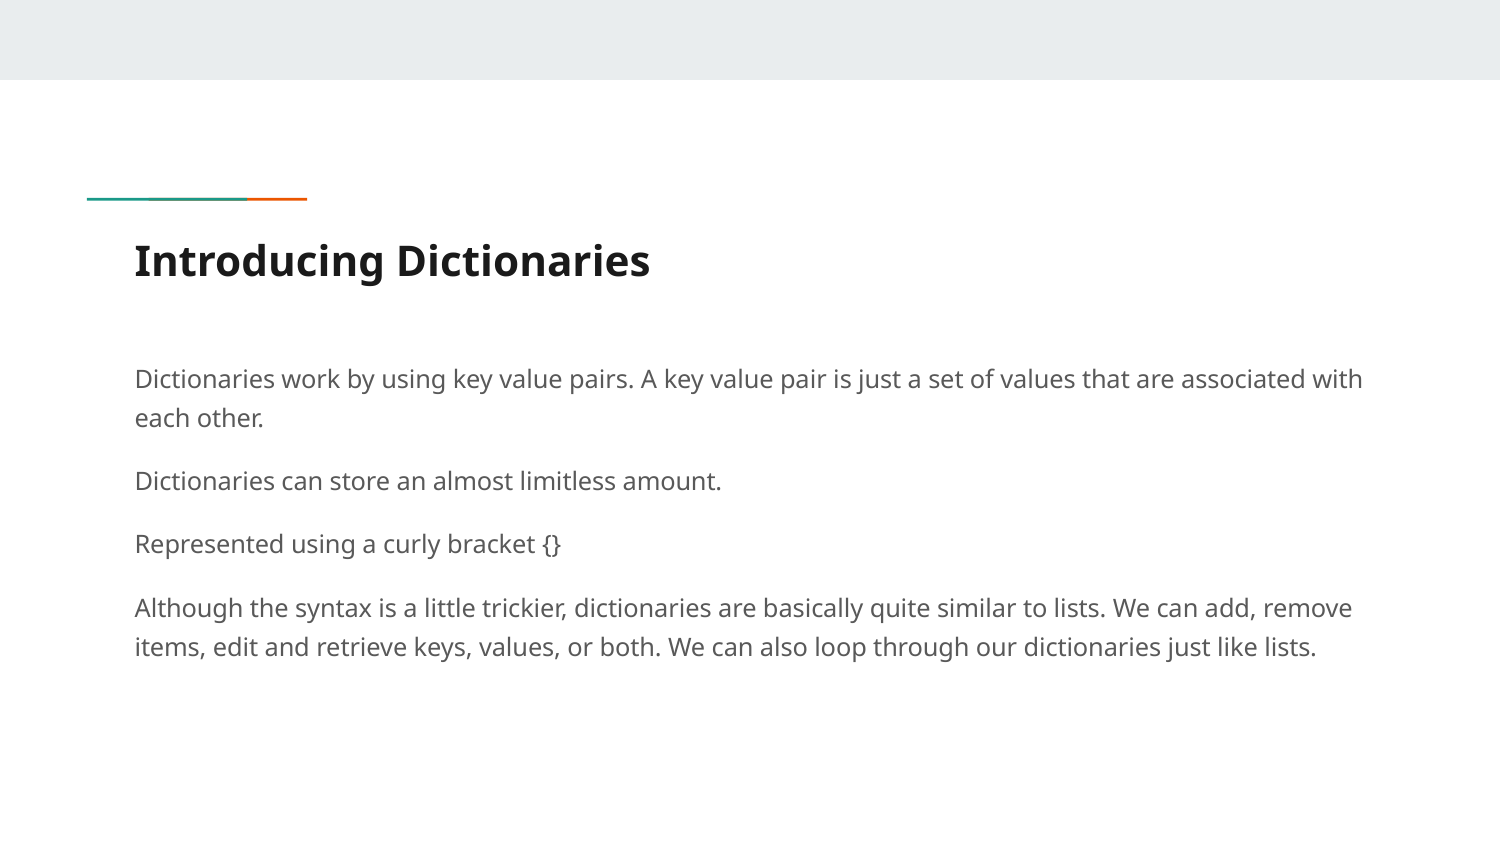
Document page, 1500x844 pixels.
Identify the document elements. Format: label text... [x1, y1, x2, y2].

list Dictionaries work by using key value pairs. A key value pair is just a set of values that are associated with each other. Dictionaries can store an almost limitless amount. Represented using a curly bracket {} Although the syntax is a little trickier, dictionaries are basically quite similar to lists. We can add, remove items, edit and retrieve keys, values, or both. We can also loop through our dictionaries just like lists. [119, 341, 1381, 712]
title Introducing Dictionaries [119, 216, 1381, 305]
